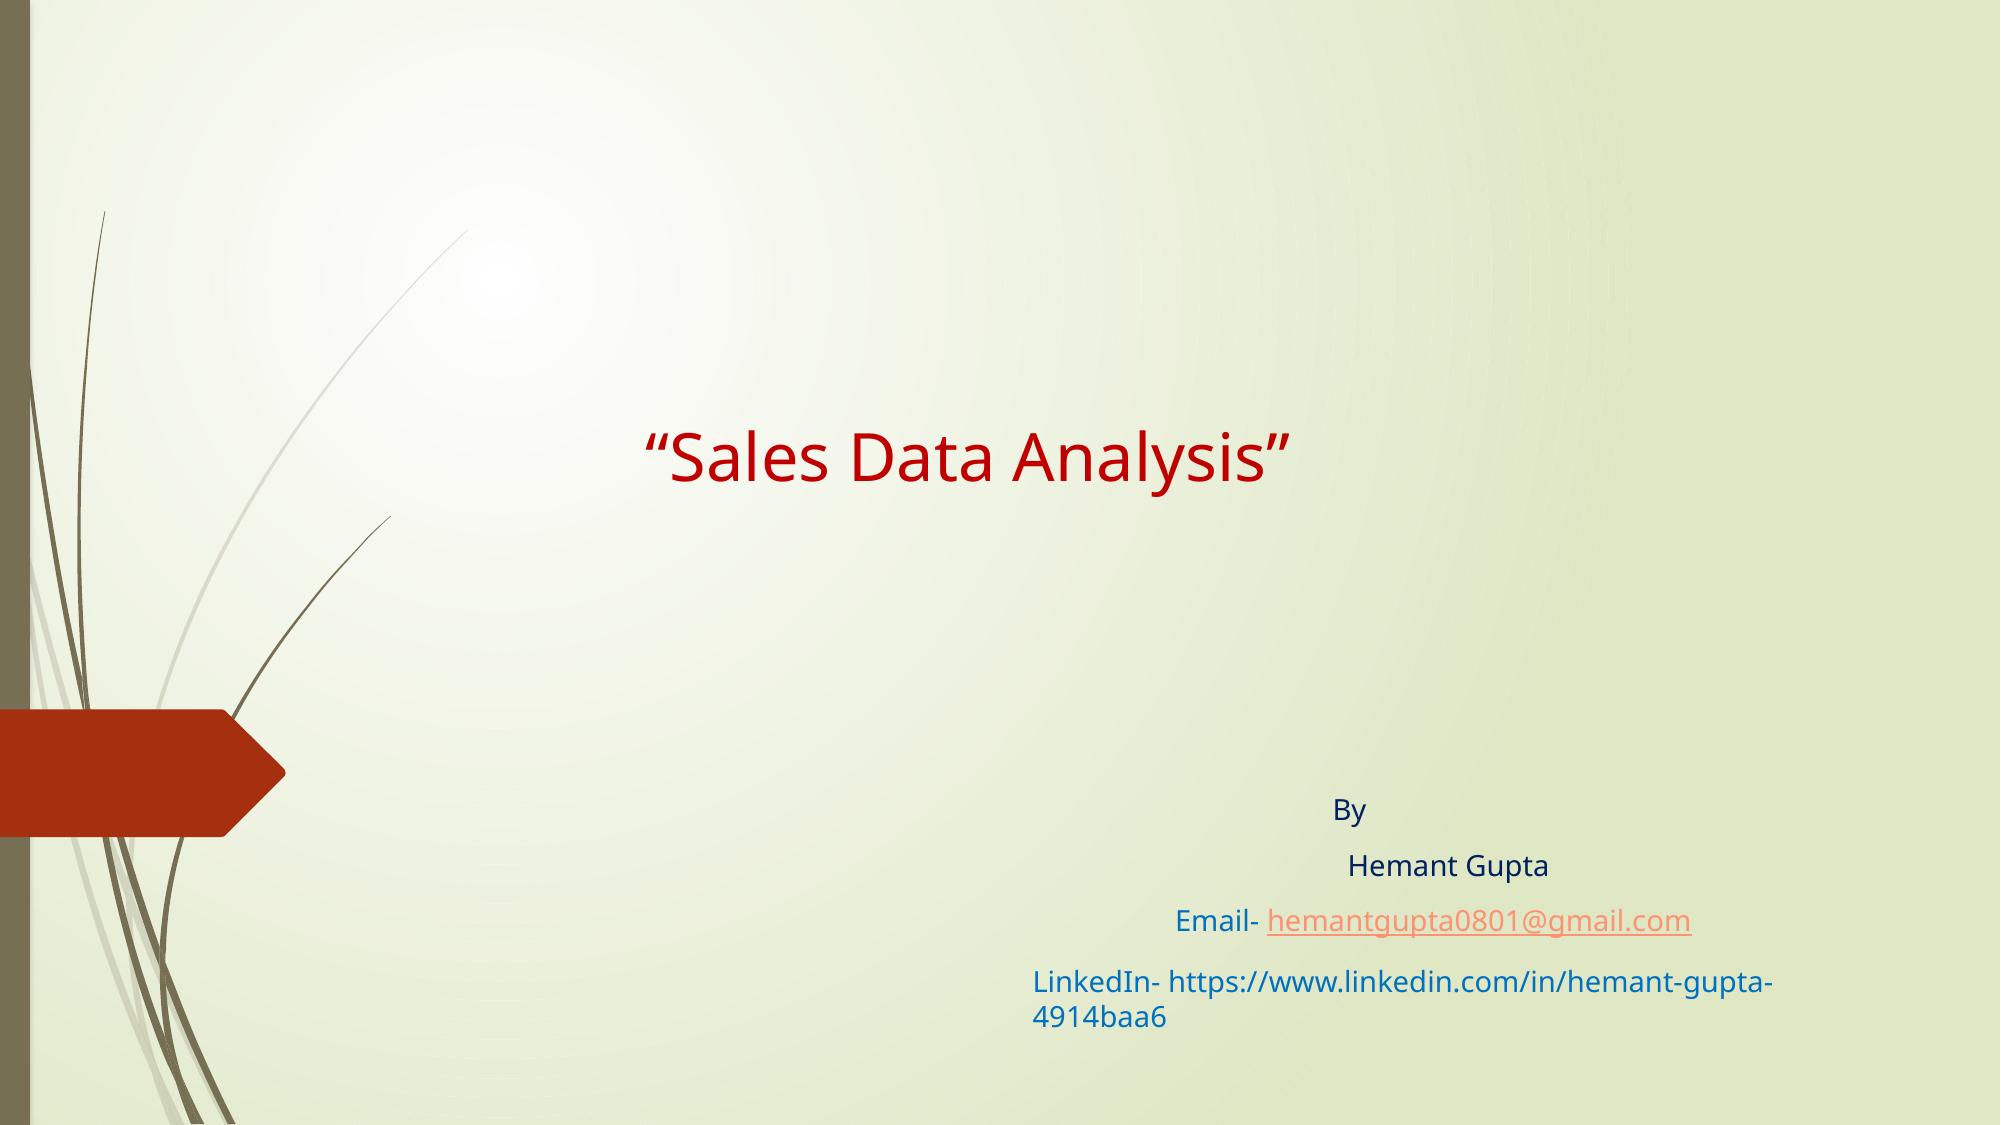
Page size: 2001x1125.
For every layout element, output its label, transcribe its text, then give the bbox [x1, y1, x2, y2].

subtitle By Hemant Gupta Email- hemantgupta0801@gmail.com LinkedIn- https://www.linkedin.com/in/hemant-gupta-4914baa6 [1017, 783, 1892, 969]
title “Sales Data Analysis” [630, 319, 1791, 583]
